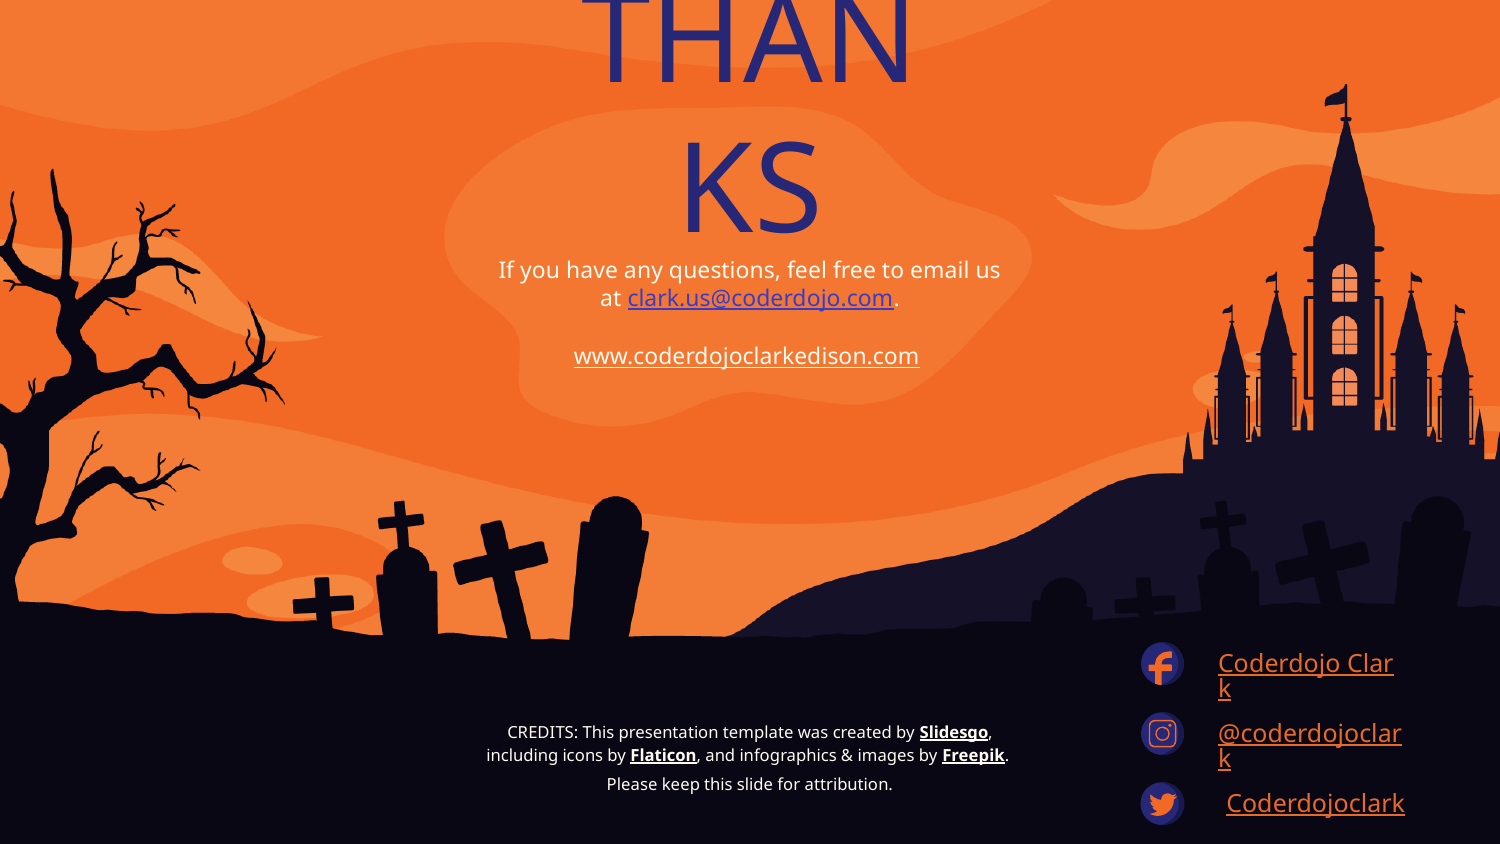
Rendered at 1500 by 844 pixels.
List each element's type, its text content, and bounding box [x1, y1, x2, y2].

title THANKS [529, 75, 971, 240]
text_box Coderdojo Clark [1203, 632, 1418, 670]
picture [0, 0, 1500, 844]
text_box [1140, 781, 1186, 826]
text_box @coderdojoclark [1203, 702, 1418, 740]
subtitle If you have any questions, feel free to email us at clark.us@coderdojo.com. www.coderdojoclarkedison.com [479, 240, 1021, 351]
text_box Coderdojoclark [1211, 772, 1426, 810]
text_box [1140, 711, 1185, 756]
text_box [1140, 641, 1185, 686]
